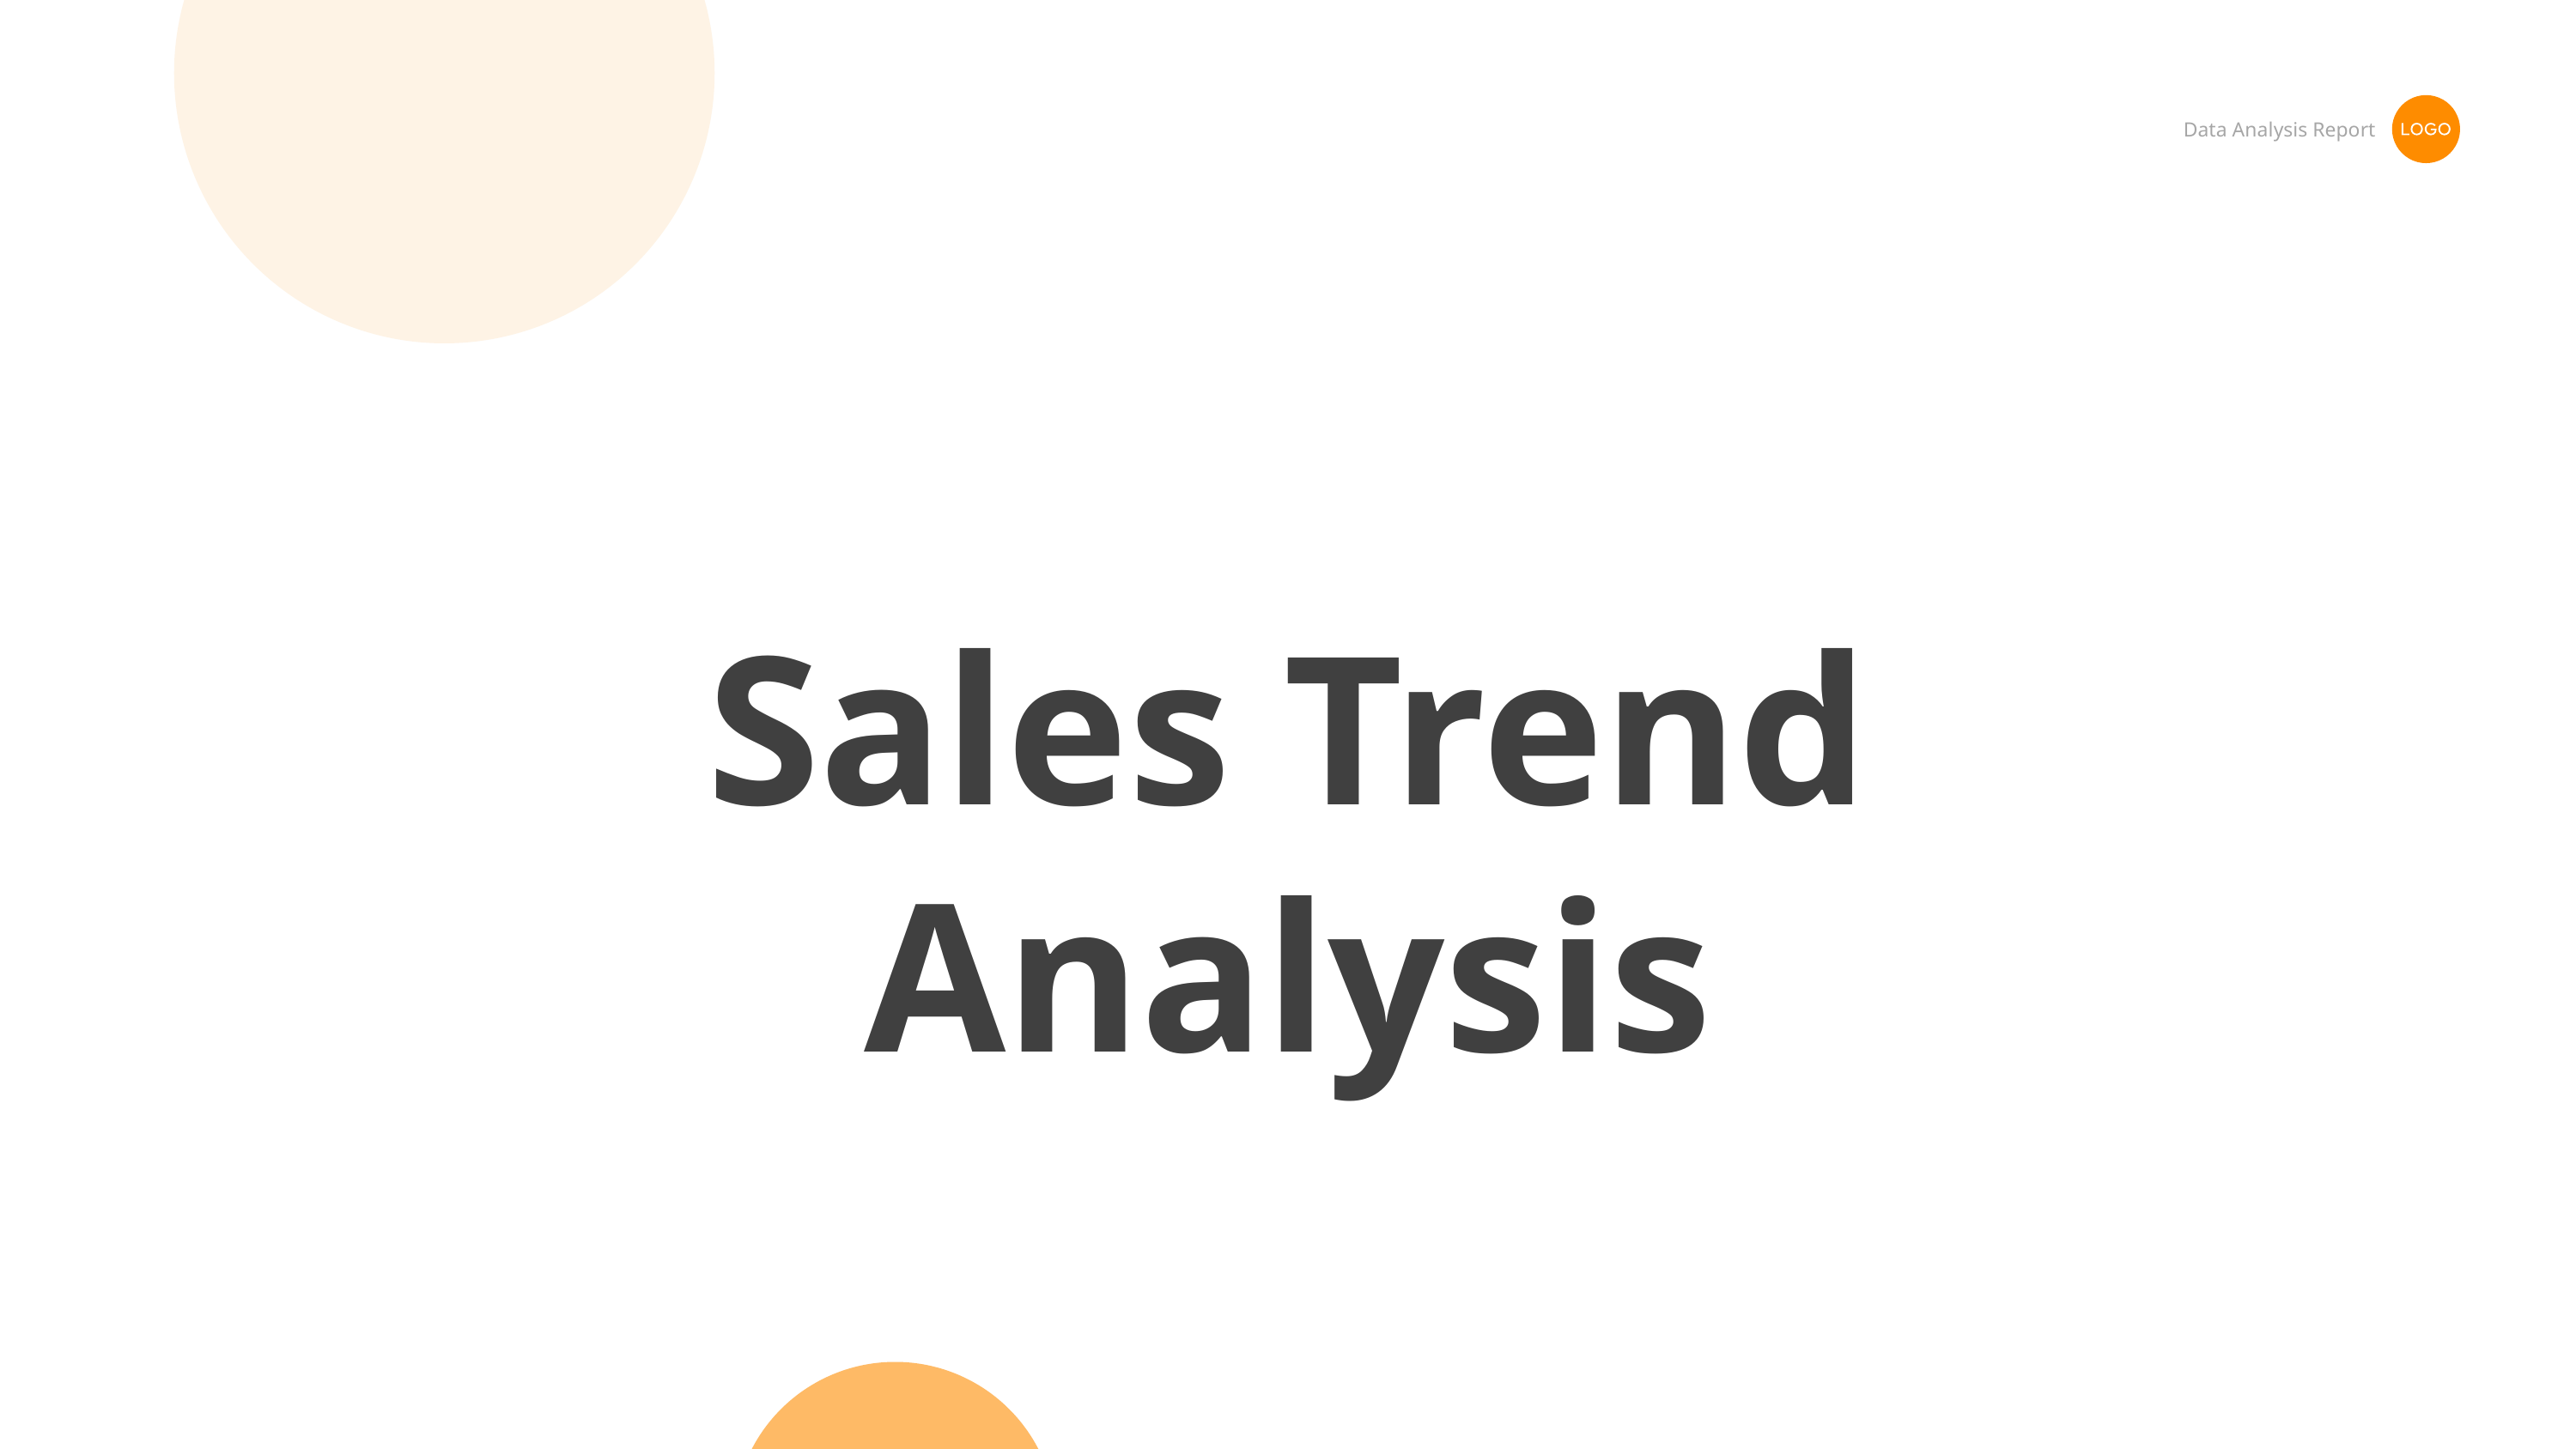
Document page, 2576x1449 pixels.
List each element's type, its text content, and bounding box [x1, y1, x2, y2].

text_box [750, 1361, 1040, 1449]
text_box Sales Trend Analysis [362, 592, 2214, 1100]
text_box [173, 0, 716, 345]
